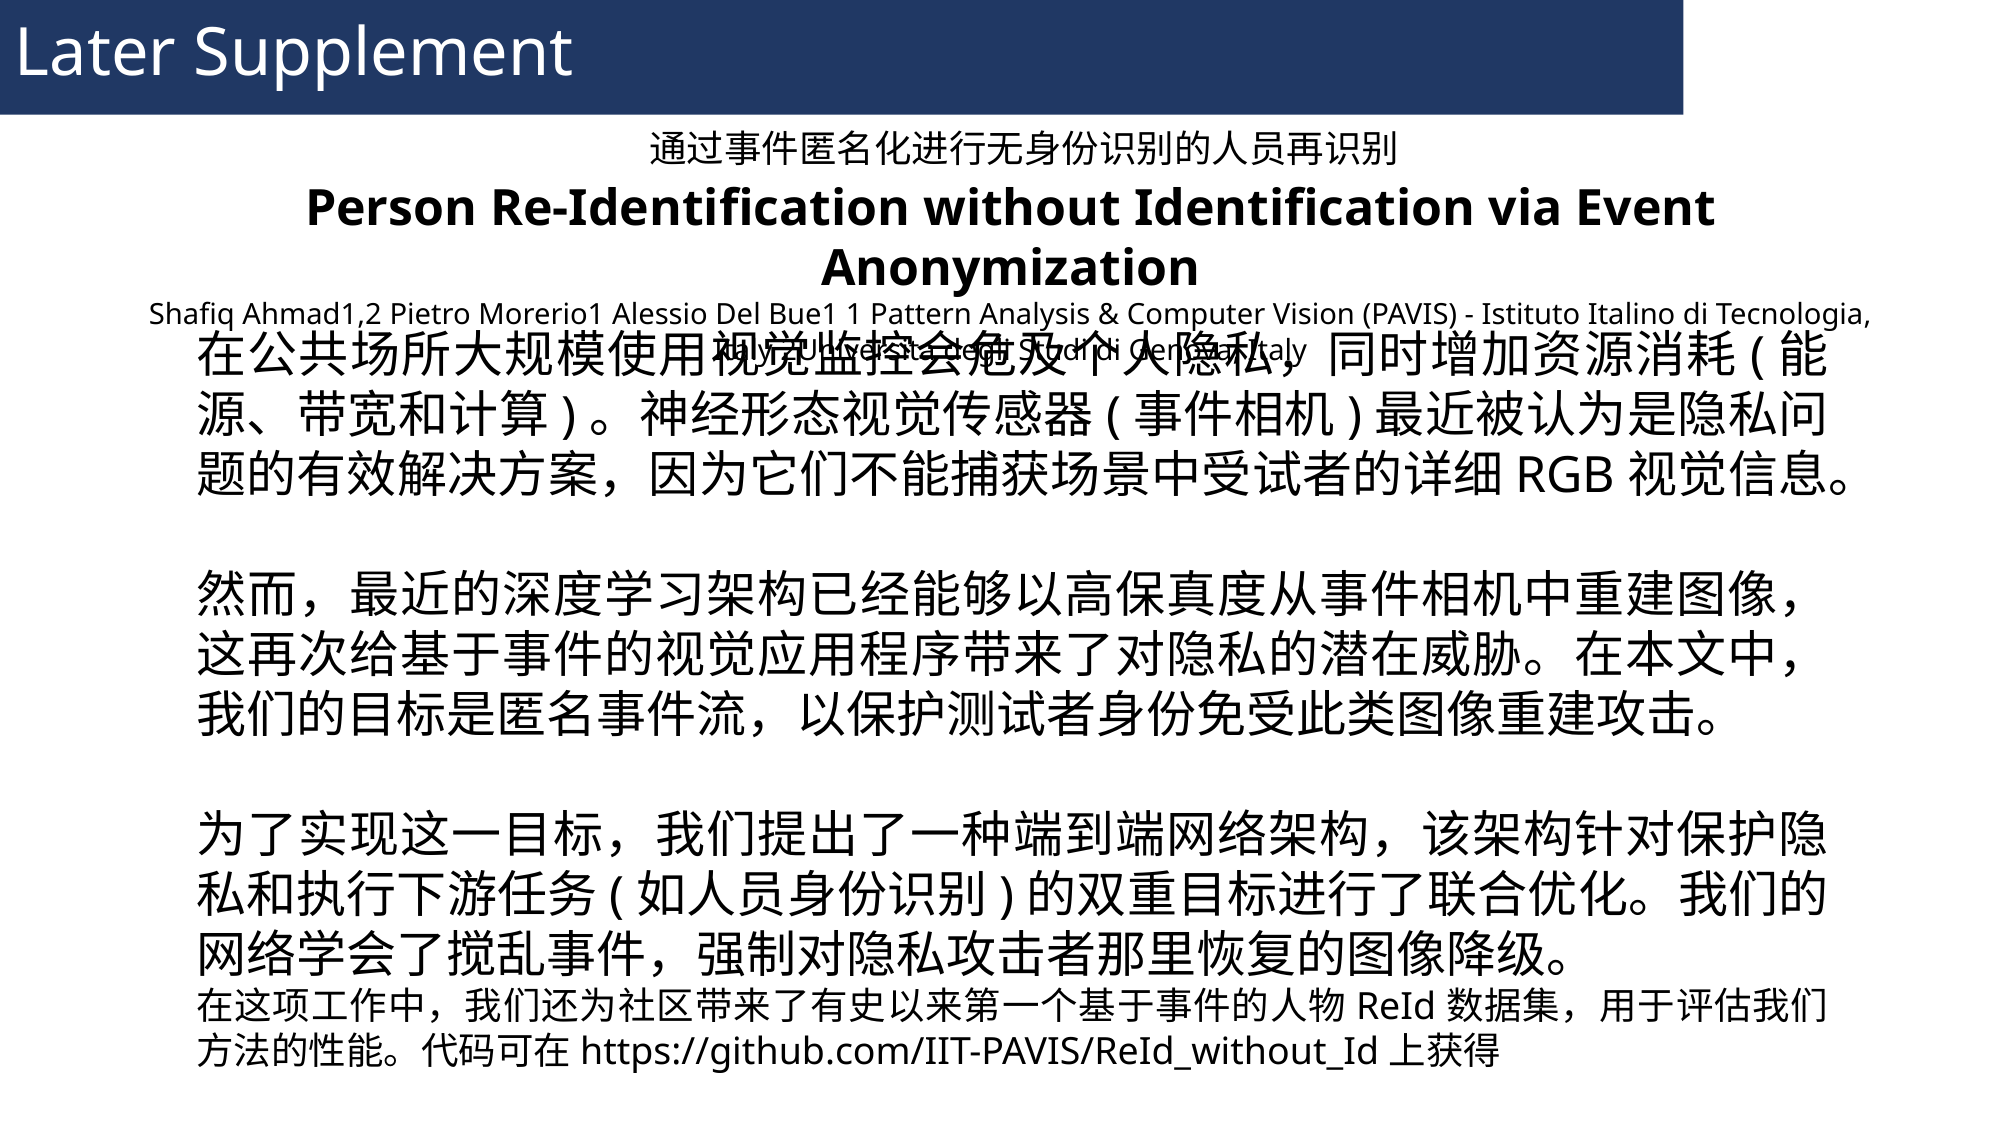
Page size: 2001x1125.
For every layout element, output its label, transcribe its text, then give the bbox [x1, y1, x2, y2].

text_box Person Re-Identification without Identification via Event Anonymization Shafiq Ahmad1,2 Pietro Morerio1 Alessio Del Bue1 1 Pattern Analysis & Computer Vision (PAVIS) - Istituto Italino di Tecnologia, Italy 2Universita degli Studi di Genova, Italy [122, 168, 1899, 374]
text_box 通过事件匿名化进行无身份识别的人员再识别 [634, 117, 1844, 168]
text_box [0, 97, 1684, 116]
text_box Later Supplement [0, 1, 2000, 97]
text_box 在公共场所大规模使用视觉监控会危及个人隐私，同时增加资源消耗(能源、带宽和计算)。神经形态视觉传感器(事件相机)最近被认为是隐私问题的有效解决方案，因为它们不能捕获场景中受试者的详细RGB视觉信息。 然而，最近的深度学习架构已经能够以高保真度从事件相机中重建图像，这再次给基于事件的视觉应用程序带来了对隐私的潜在威胁。在本文中，我们的目标是匿名事件流，以保护测试者身份免受此类图像重建攻击。 为了实现这一目标，我们提出了一种端到端网络架构，该架构针对保护隐私和执行下游任务(如人员身份识别)的双重目标进行了联合优化。我们的网络学会了搅乱事件，强制对隐私攻击者那里恢复的图像降级。 在这项工作中，我们还为社区带来了有史以来第一个基于事件的人物ReId数据集，用于评估我们方法的性能。代码可在https://github.com/IIT-PAVIS/ReId_without_Id上获得 [181, 374, 1844, 1080]
